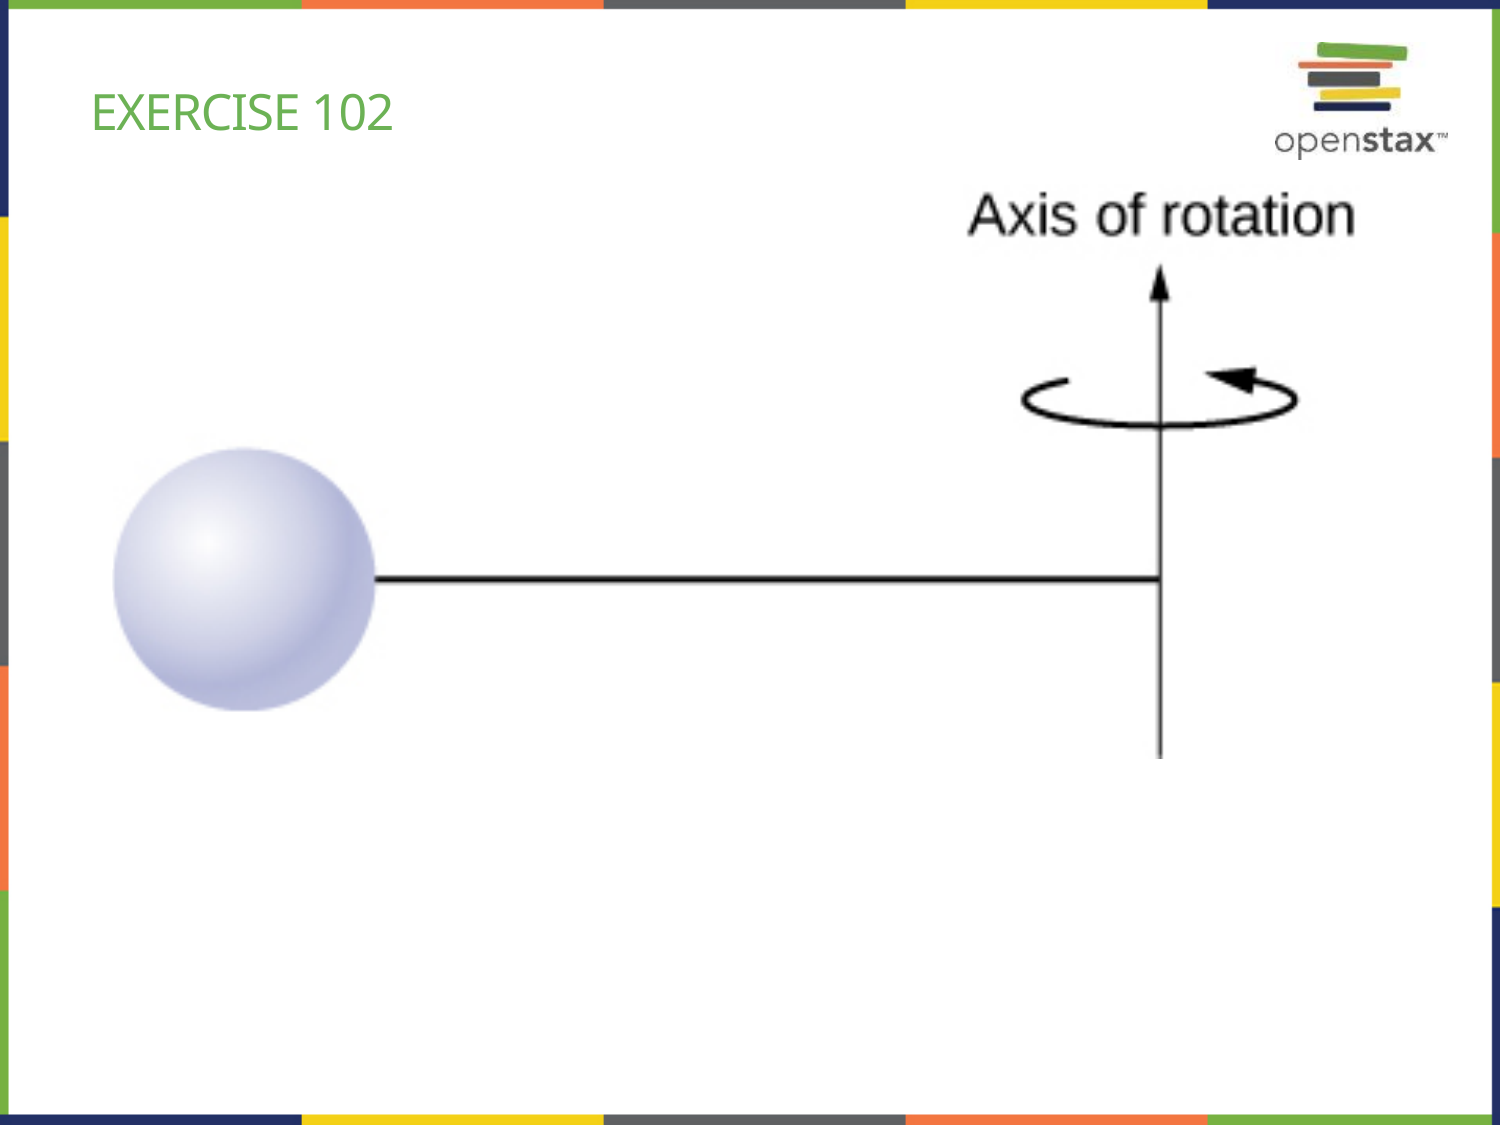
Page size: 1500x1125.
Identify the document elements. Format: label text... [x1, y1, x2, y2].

title EXERCISE 102 [75, 39, 1275, 148]
picture [0, 0, 1500, 1125]
